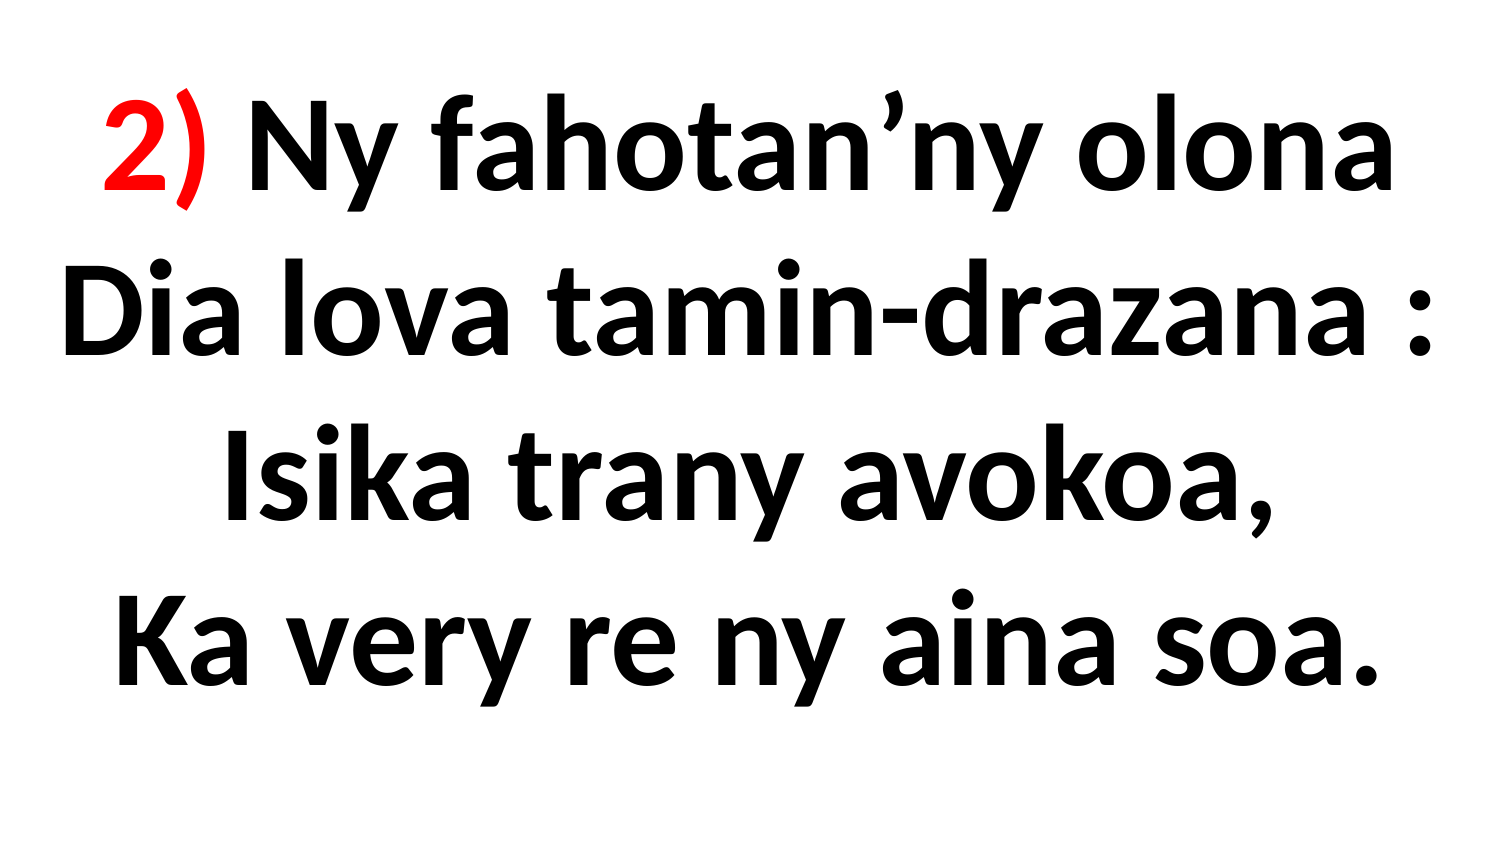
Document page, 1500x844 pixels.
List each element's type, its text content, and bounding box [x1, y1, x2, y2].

title 2) Ny fahotan’ny olona Dia lova tamin-drazana : Isika trany avokoa, Ka very re ny aina soa. [0, 285, 1500, 481]
